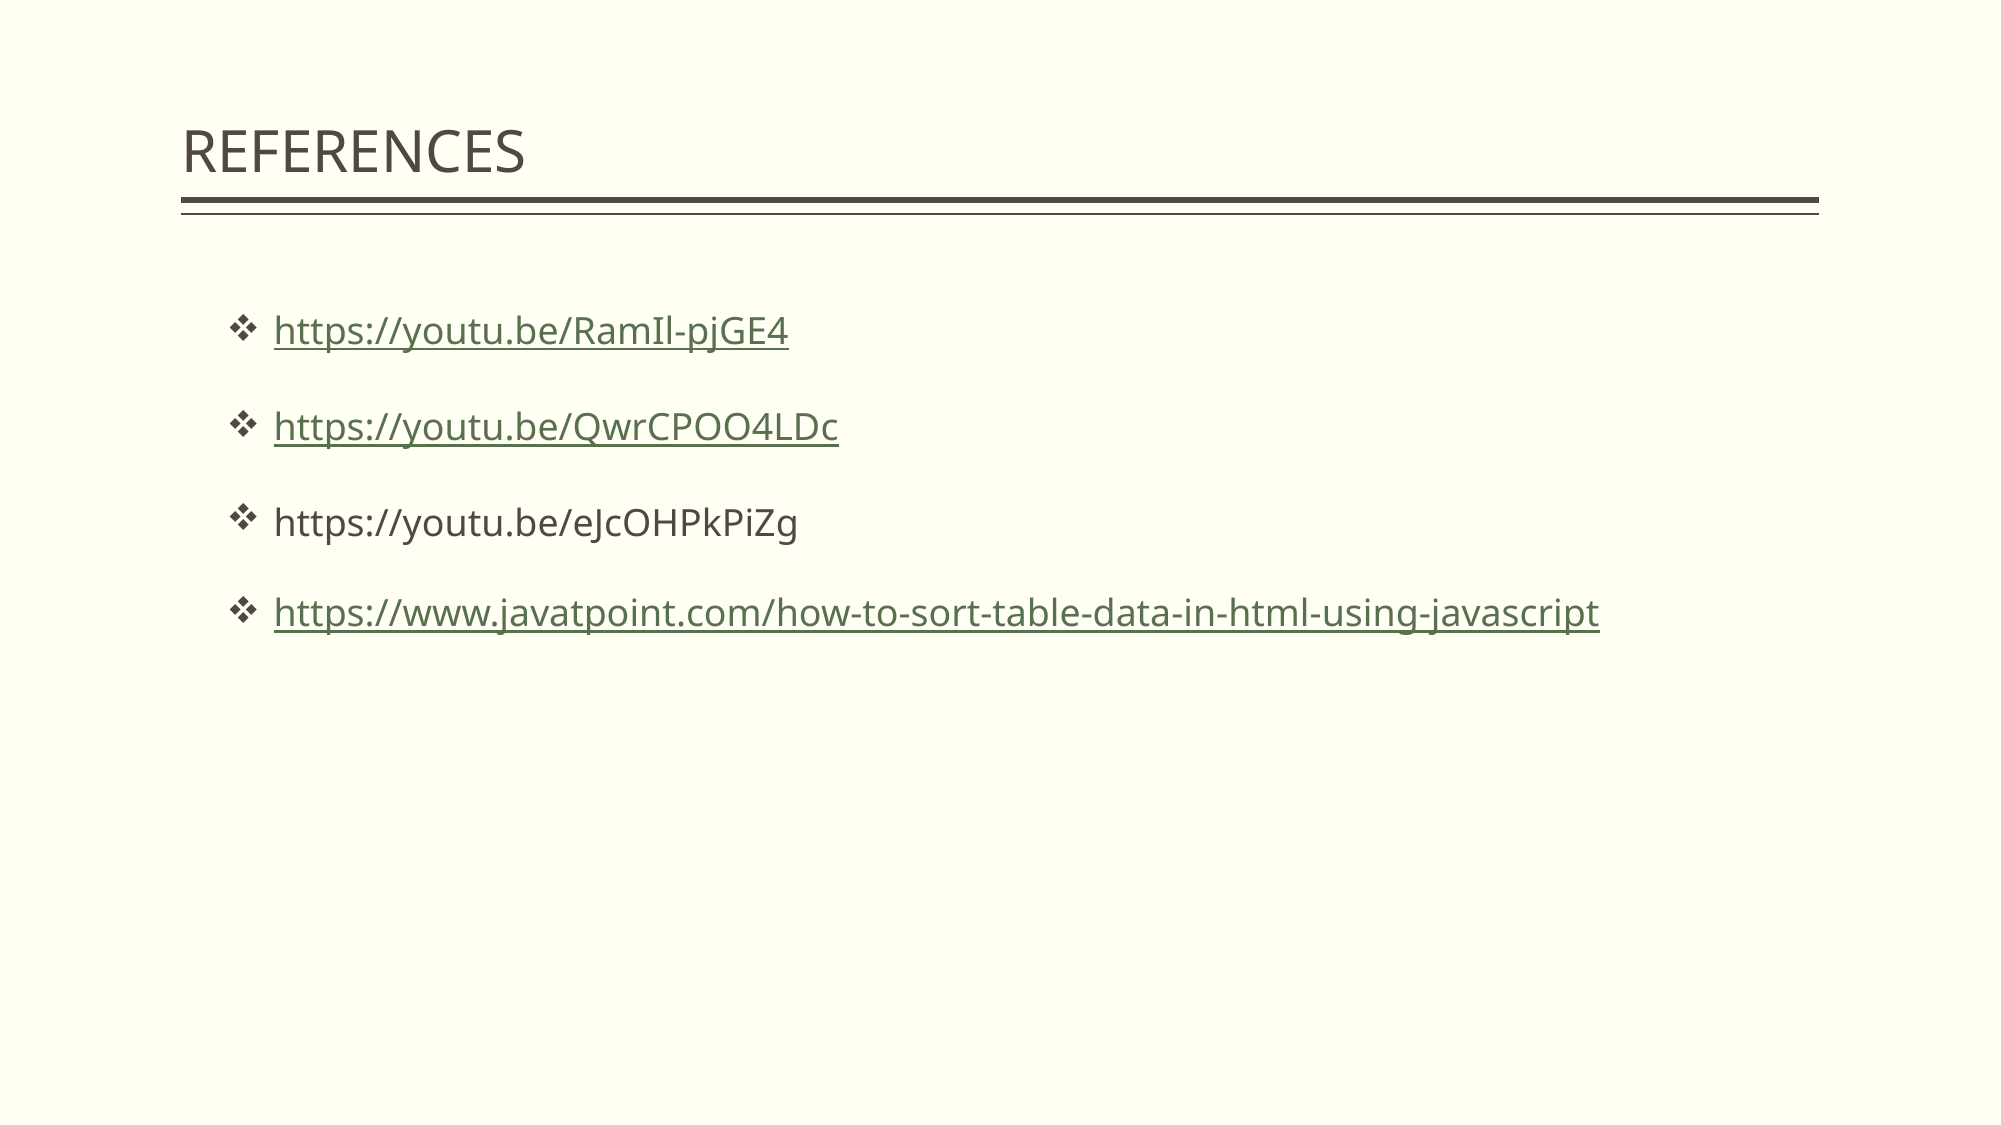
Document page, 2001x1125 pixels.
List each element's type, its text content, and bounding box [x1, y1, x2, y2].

text_box https://youtu.be/RamIl-pjGE4 https://youtu.be/QwrCPOO4LDc https://youtu.be/eJcOHPkPiZg https://www.javatpoint.com/how-to-sort-table-data-in-html-using-javascript [211, 254, 1615, 738]
title REFERENCES [181, 12, 1819, 193]
